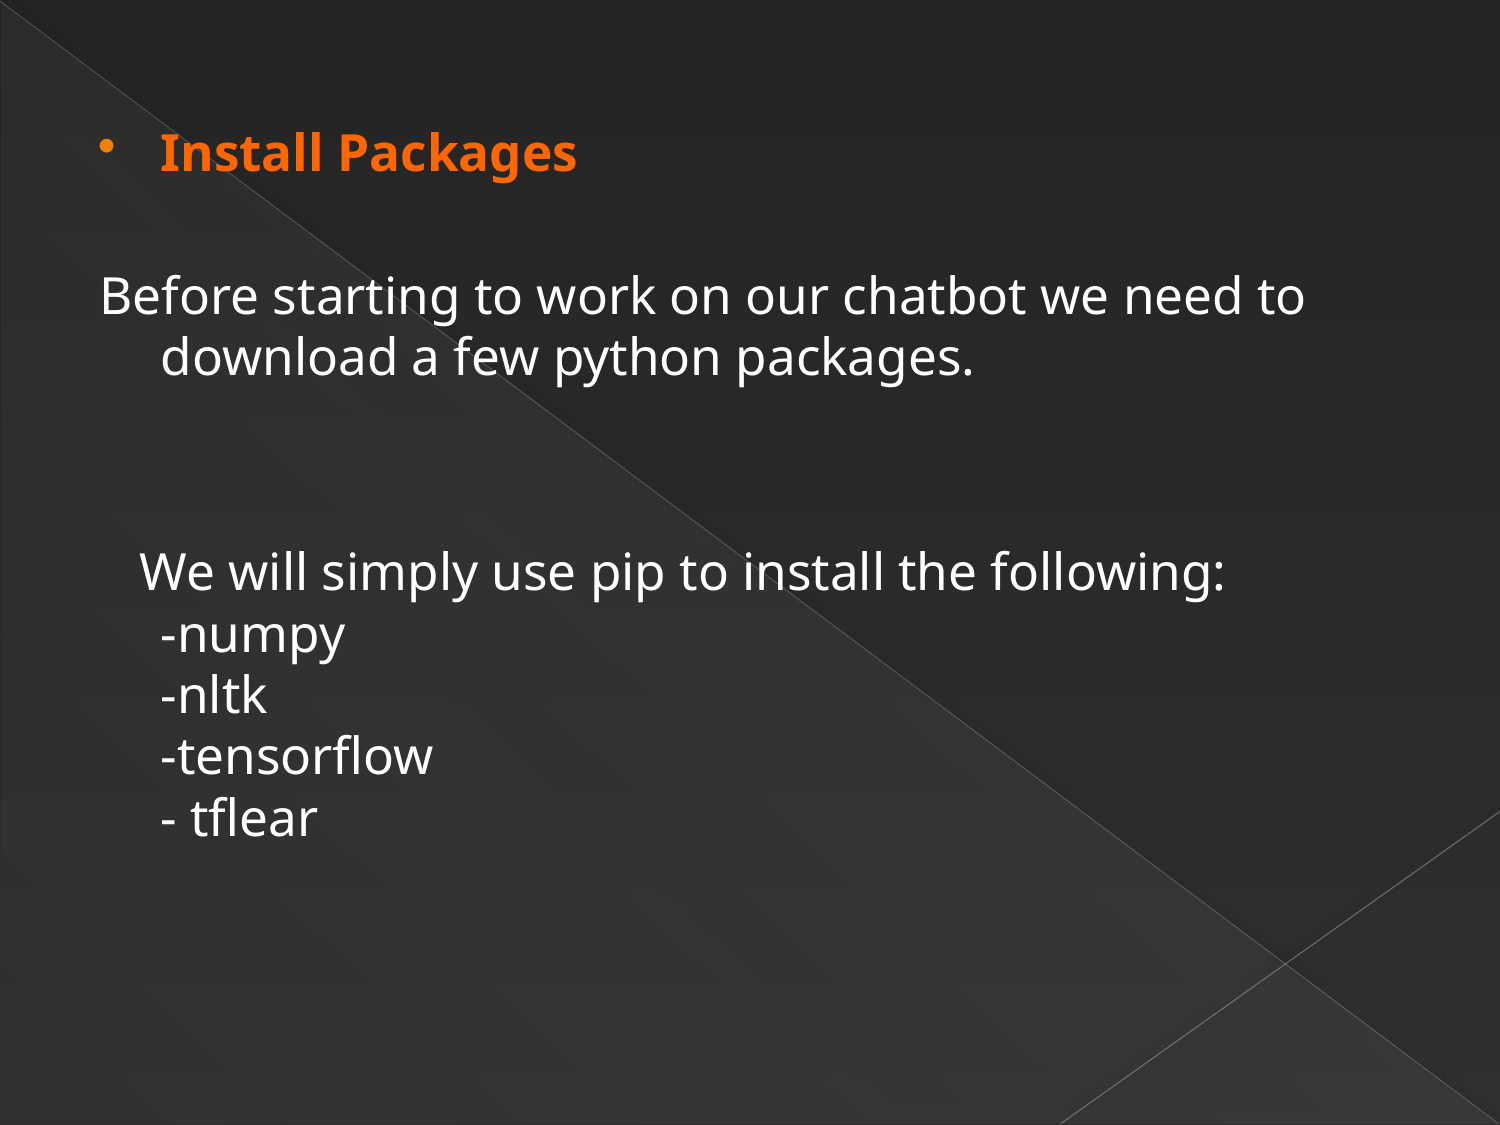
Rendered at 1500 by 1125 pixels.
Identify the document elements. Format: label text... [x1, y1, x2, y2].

list Install Packages Before starting to work on our chatbot we need to download a few python packages. We will simply use pip to install the following: -numpy -nltk -tensorflow - tflear [75, 112, 1425, 863]
